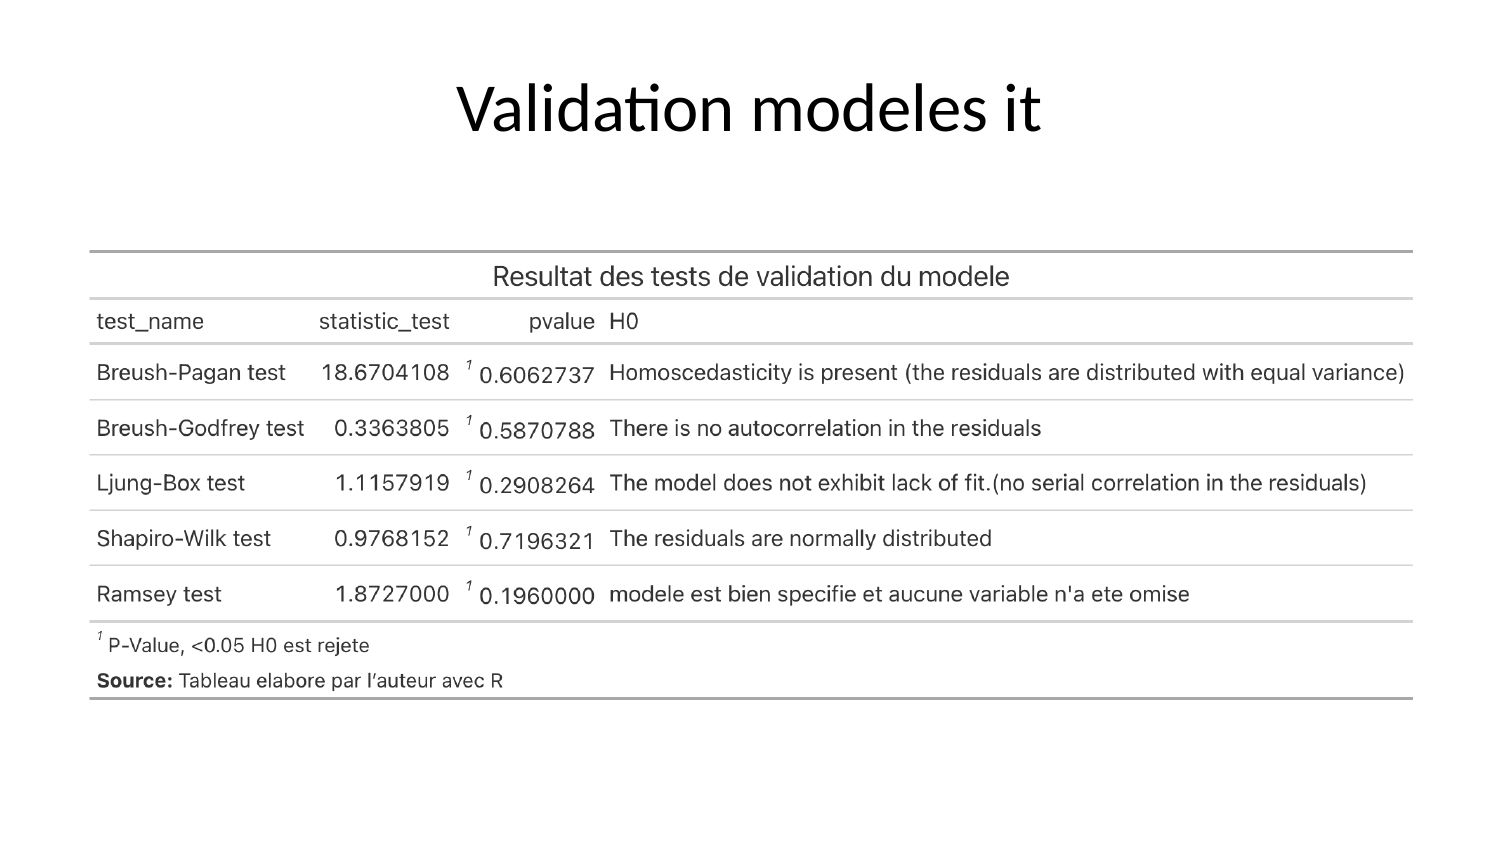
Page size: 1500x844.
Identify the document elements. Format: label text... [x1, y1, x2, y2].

picture [74, 237, 1426, 711]
title Validation modeles it [75, 33, 1425, 175]
